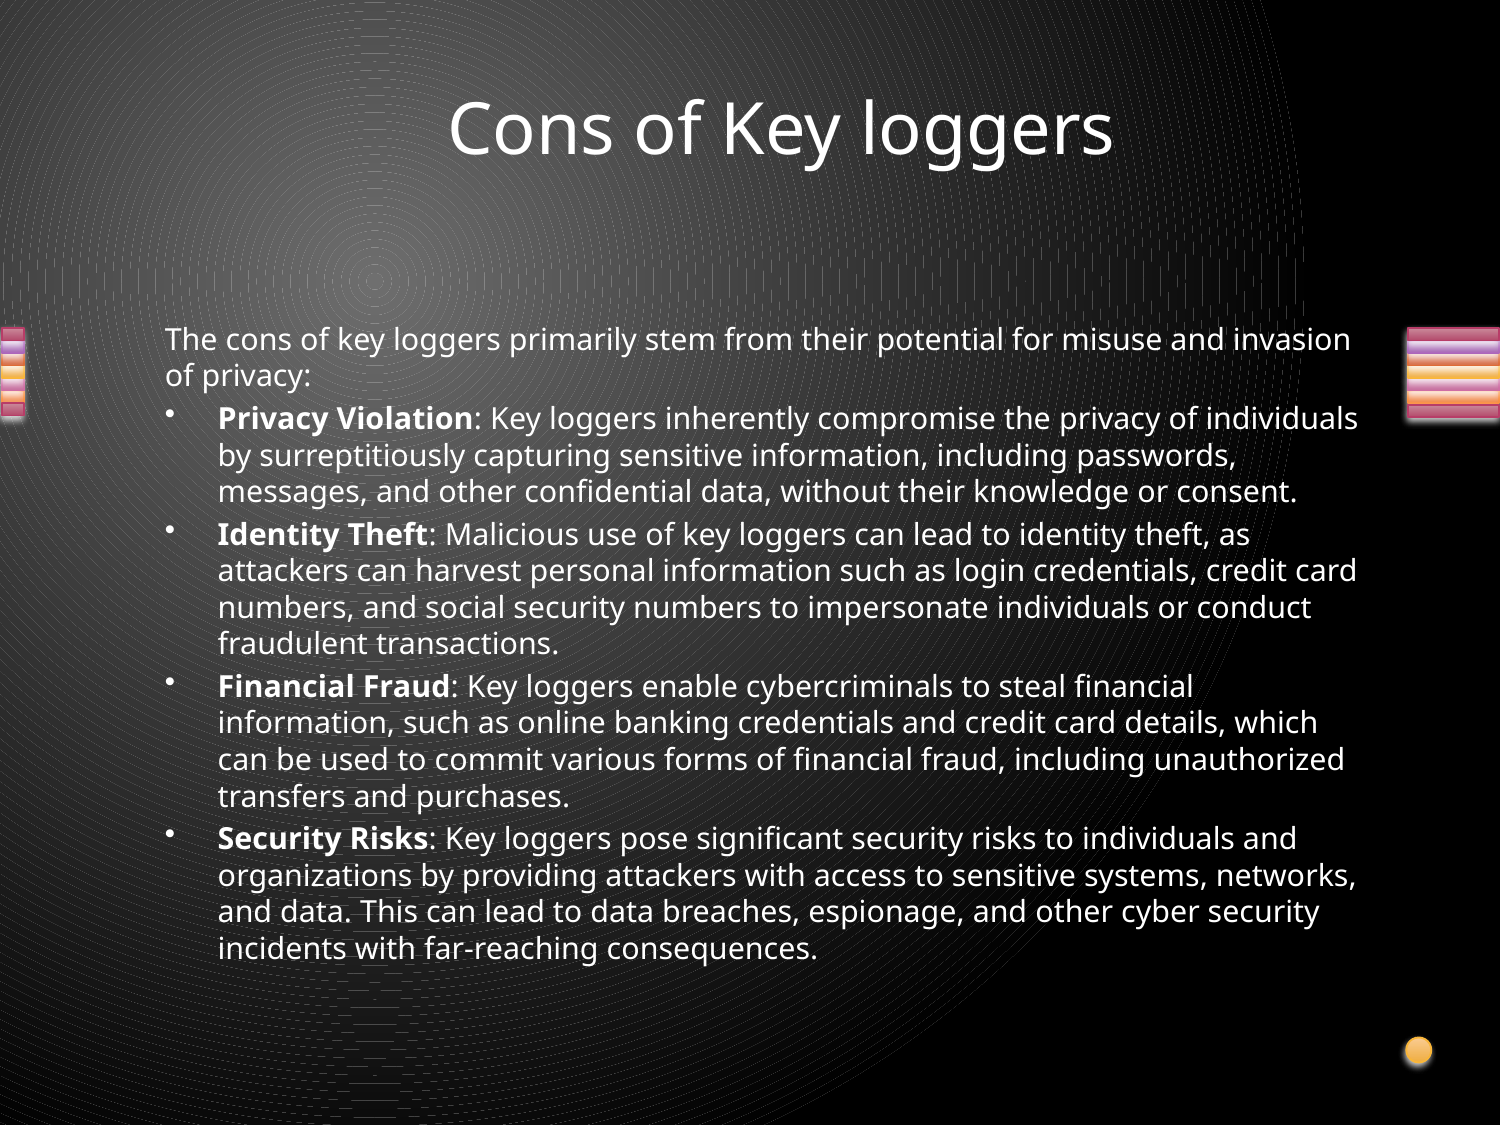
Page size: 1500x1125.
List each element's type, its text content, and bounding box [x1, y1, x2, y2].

list The cons of key loggers primarily stem from their potential for misuse and invasion of privacy: Privacy Violation: Key loggers inherently compromise the privacy of individuals by surreptitiously capturing sensitive information, including passwords, messages, and other confidential data, without their knowledge or consent. Identity Theft: Malicious use of key loggers can lead to identity theft, as attackers can harvest personal information such as login credentials, credit card numbers, and social security numbers to impersonate individuals or conduct fraudulent transactions. Financial Fraud: Key loggers enable cybercriminals to steal financial information, such as online banking credentials and credit card details, which can be used to commit various forms of financial fraud, including unauthorized transfers and purchases. Security Risks: Key loggers pose significant security risks to individuals and organizations by providing attackers with access to sensitive systems, networks, and data. This can lead to data breaches, espionage, and other cyber security incidents with far-reaching consequences. [150, 312, 1375, 1005]
title Cons of Key loggers [150, 75, 1413, 263]
